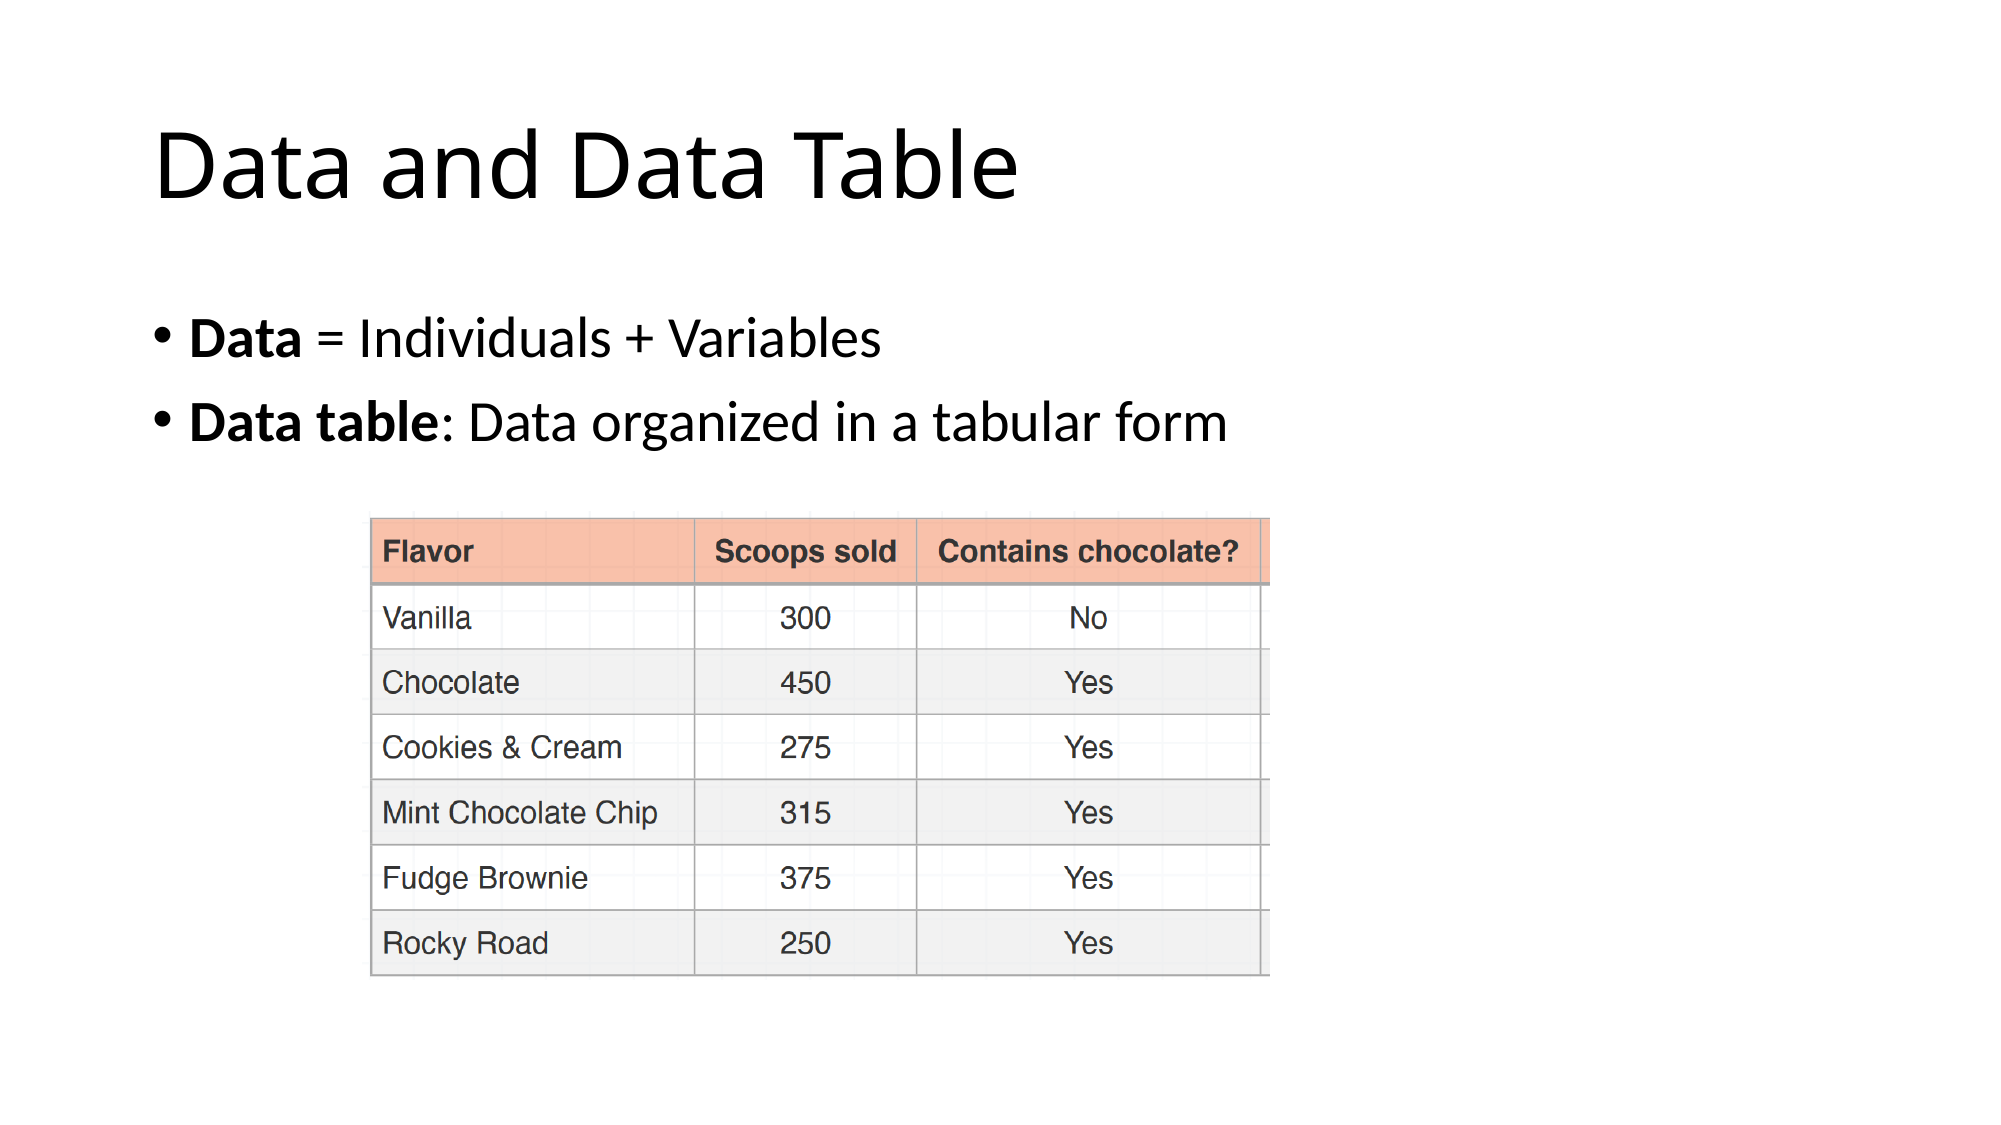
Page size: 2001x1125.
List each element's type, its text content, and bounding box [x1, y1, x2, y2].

picture [362, 510, 1270, 980]
list Data = Individuals + Variables Data table: Data organized in a tabular form [137, 299, 1863, 1014]
title Data and Data Table [137, 59, 1863, 278]
